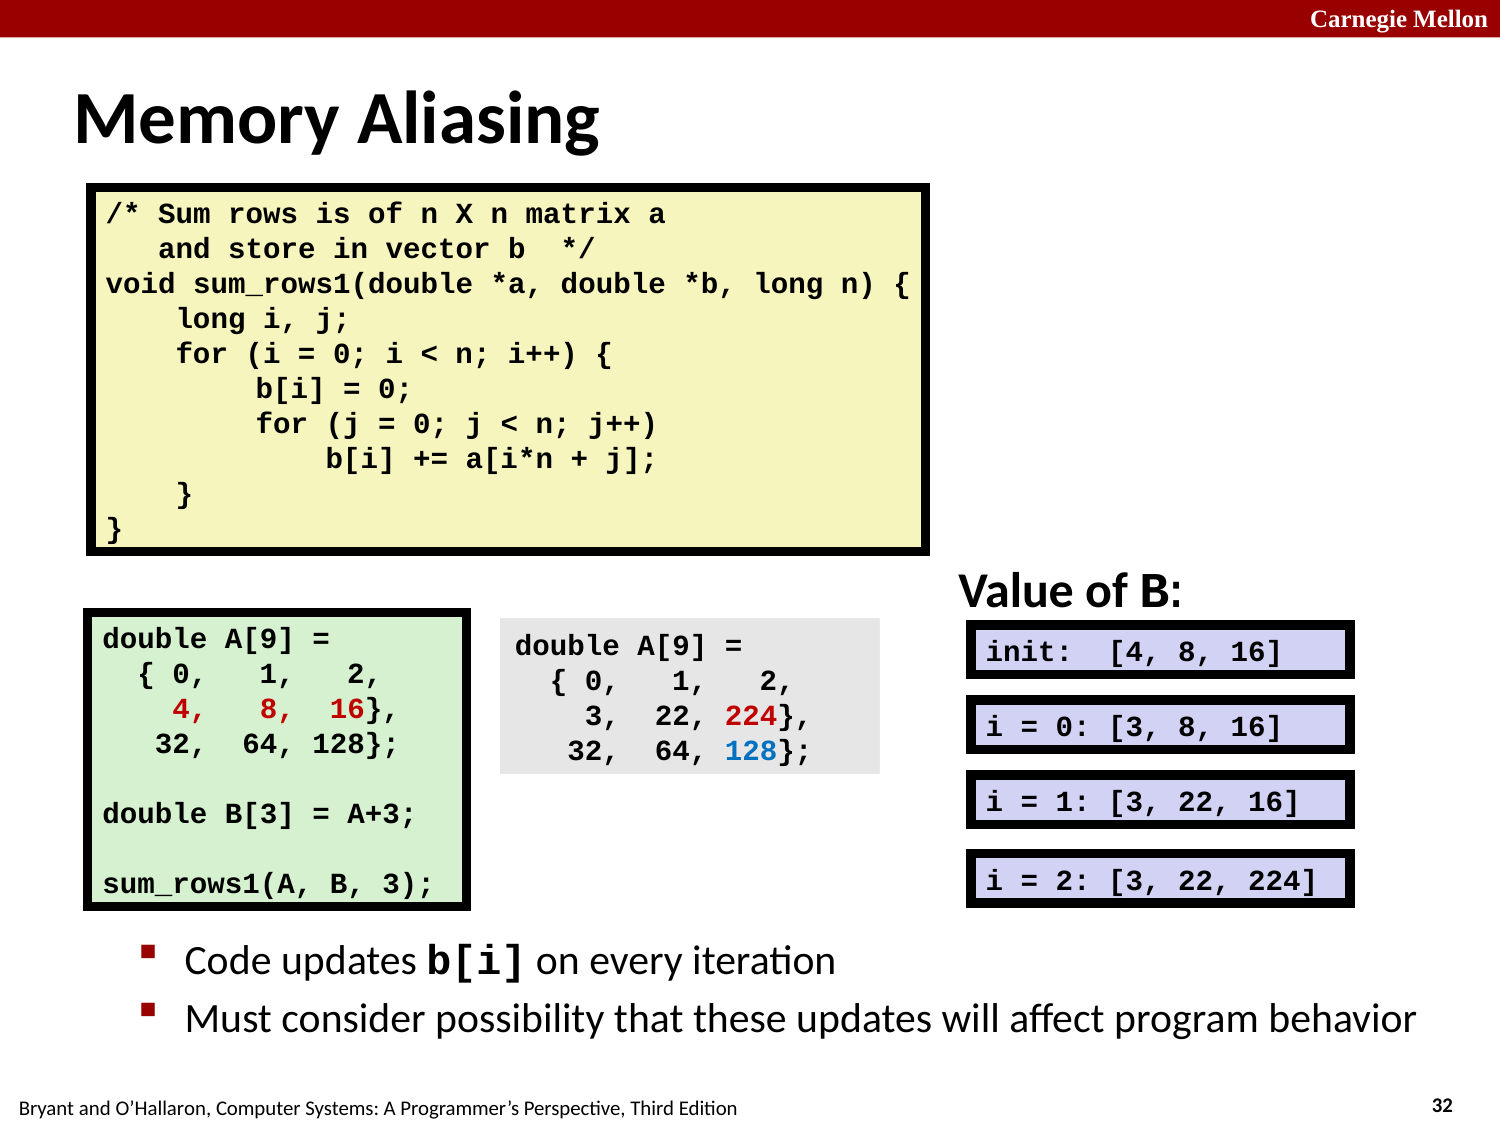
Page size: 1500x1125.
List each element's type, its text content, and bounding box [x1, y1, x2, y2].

text_box Value of B: [950, 549, 1191, 625]
text_box double A[9] = { 0, 1, 2, 4, 8, 16}, 32, 64, 128}; double B[3] = A+3; sum_rows1(A, B, 3); [87, 612, 467, 907]
title Memory Aliasing [58, 50, 1305, 176]
text_box /* Sum rows is of n X n matrix a and store in vector b */ void sum_rows1(double *a, double *b, long n) { long i, j; for (i = 0; i < n; i++) { b[i] = 0; for (j = 0; j < n; j++) b[i] += a[i*n + j]; } } [90, 187, 926, 552]
text_box double A[9] = { 0, 1, 2, 3, 22, 224}, 32, 64, 128}; [500, 618, 880, 774]
text_box init: [4, 8, 16] [970, 624, 1350, 675]
text_box i = 0: [3, 8, 16] [970, 699, 1350, 750]
text_box i = 2: [3, 22, 224] [970, 853, 1350, 904]
text_box i = 1: [3, 22, 16] [970, 774, 1350, 825]
list Code updates b[i] on every iteration Must consider possibility that these updates will affect program behavior [47, 924, 1476, 1058]
